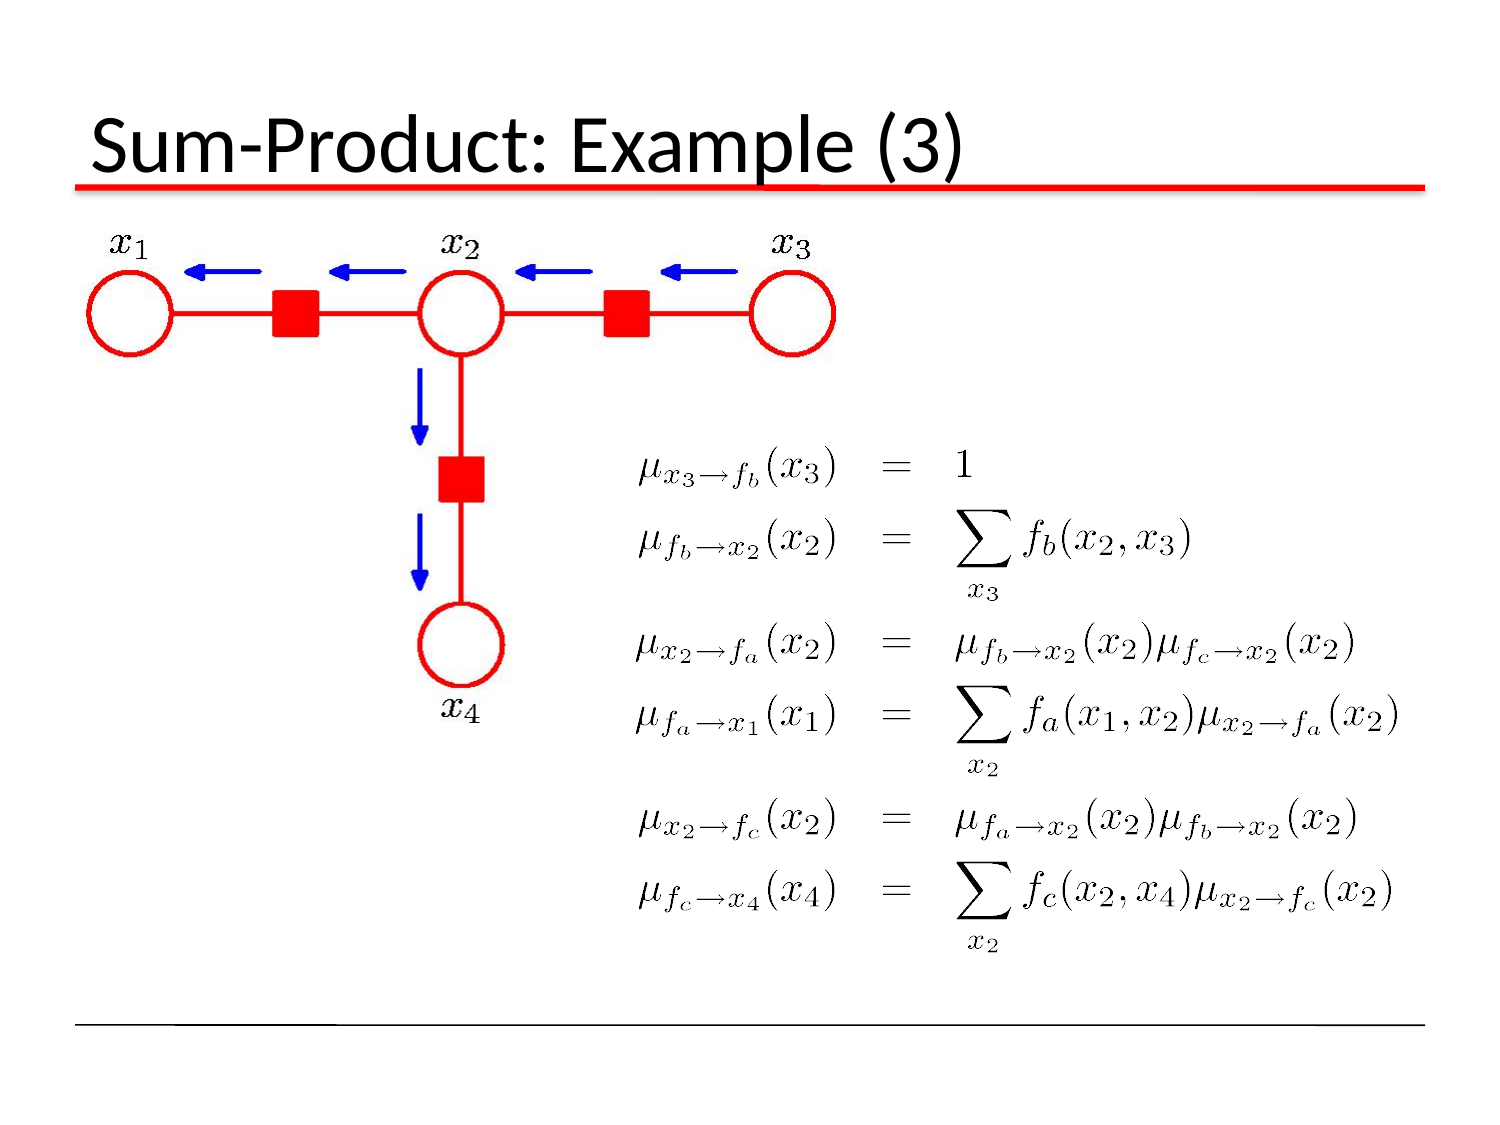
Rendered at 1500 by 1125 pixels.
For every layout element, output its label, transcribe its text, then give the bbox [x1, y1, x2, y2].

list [79, 234, 839, 731]
title Sum-Product: Example (3) [75, 45, 1425, 233]
picture [630, 443, 1398, 954]
